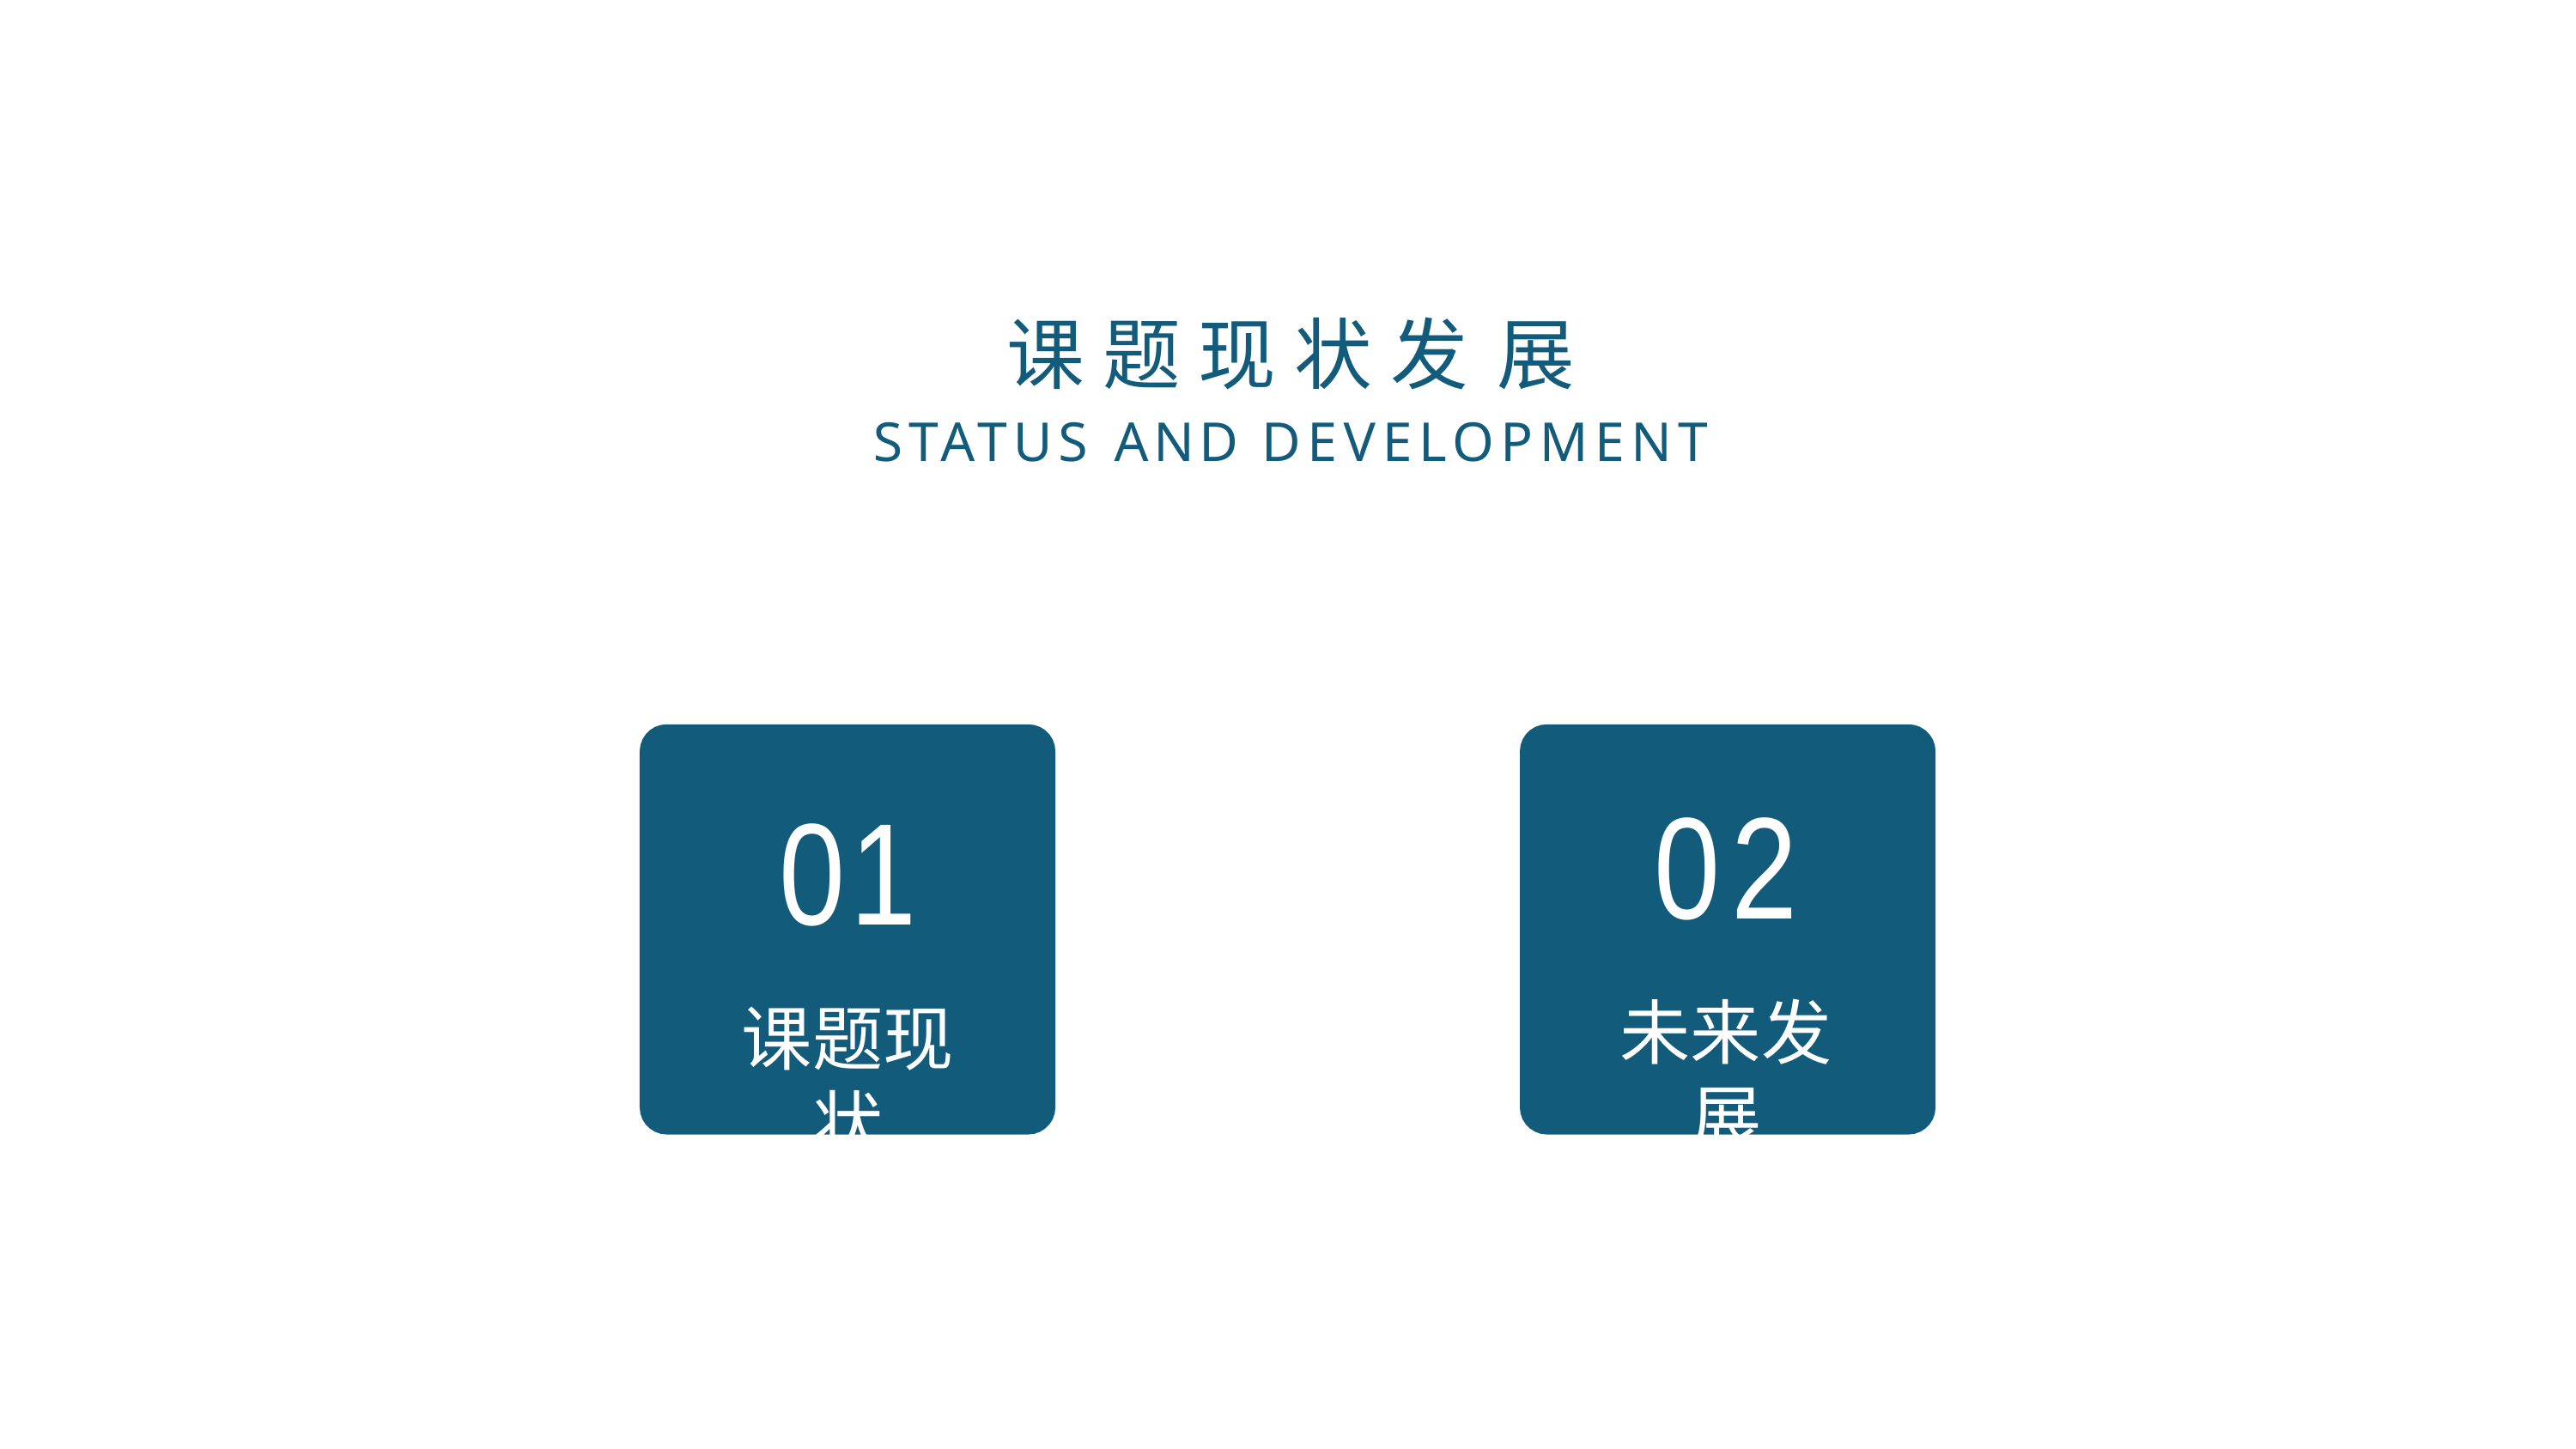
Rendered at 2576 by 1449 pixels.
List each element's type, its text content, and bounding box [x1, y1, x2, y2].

text_box 01 课题现状 [708, 697, 997, 1164]
text_box [997, 724, 1056, 1135]
text_box 02 未来发展 [1586, 691, 1875, 1158]
text_box [639, 724, 708, 1135]
text_box [1875, 724, 1936, 1135]
title 课 题 现 状 发 展 STATUS AND DEVELOPMENT [143, 73, 2433, 548]
text_box [1520, 724, 1586, 1135]
